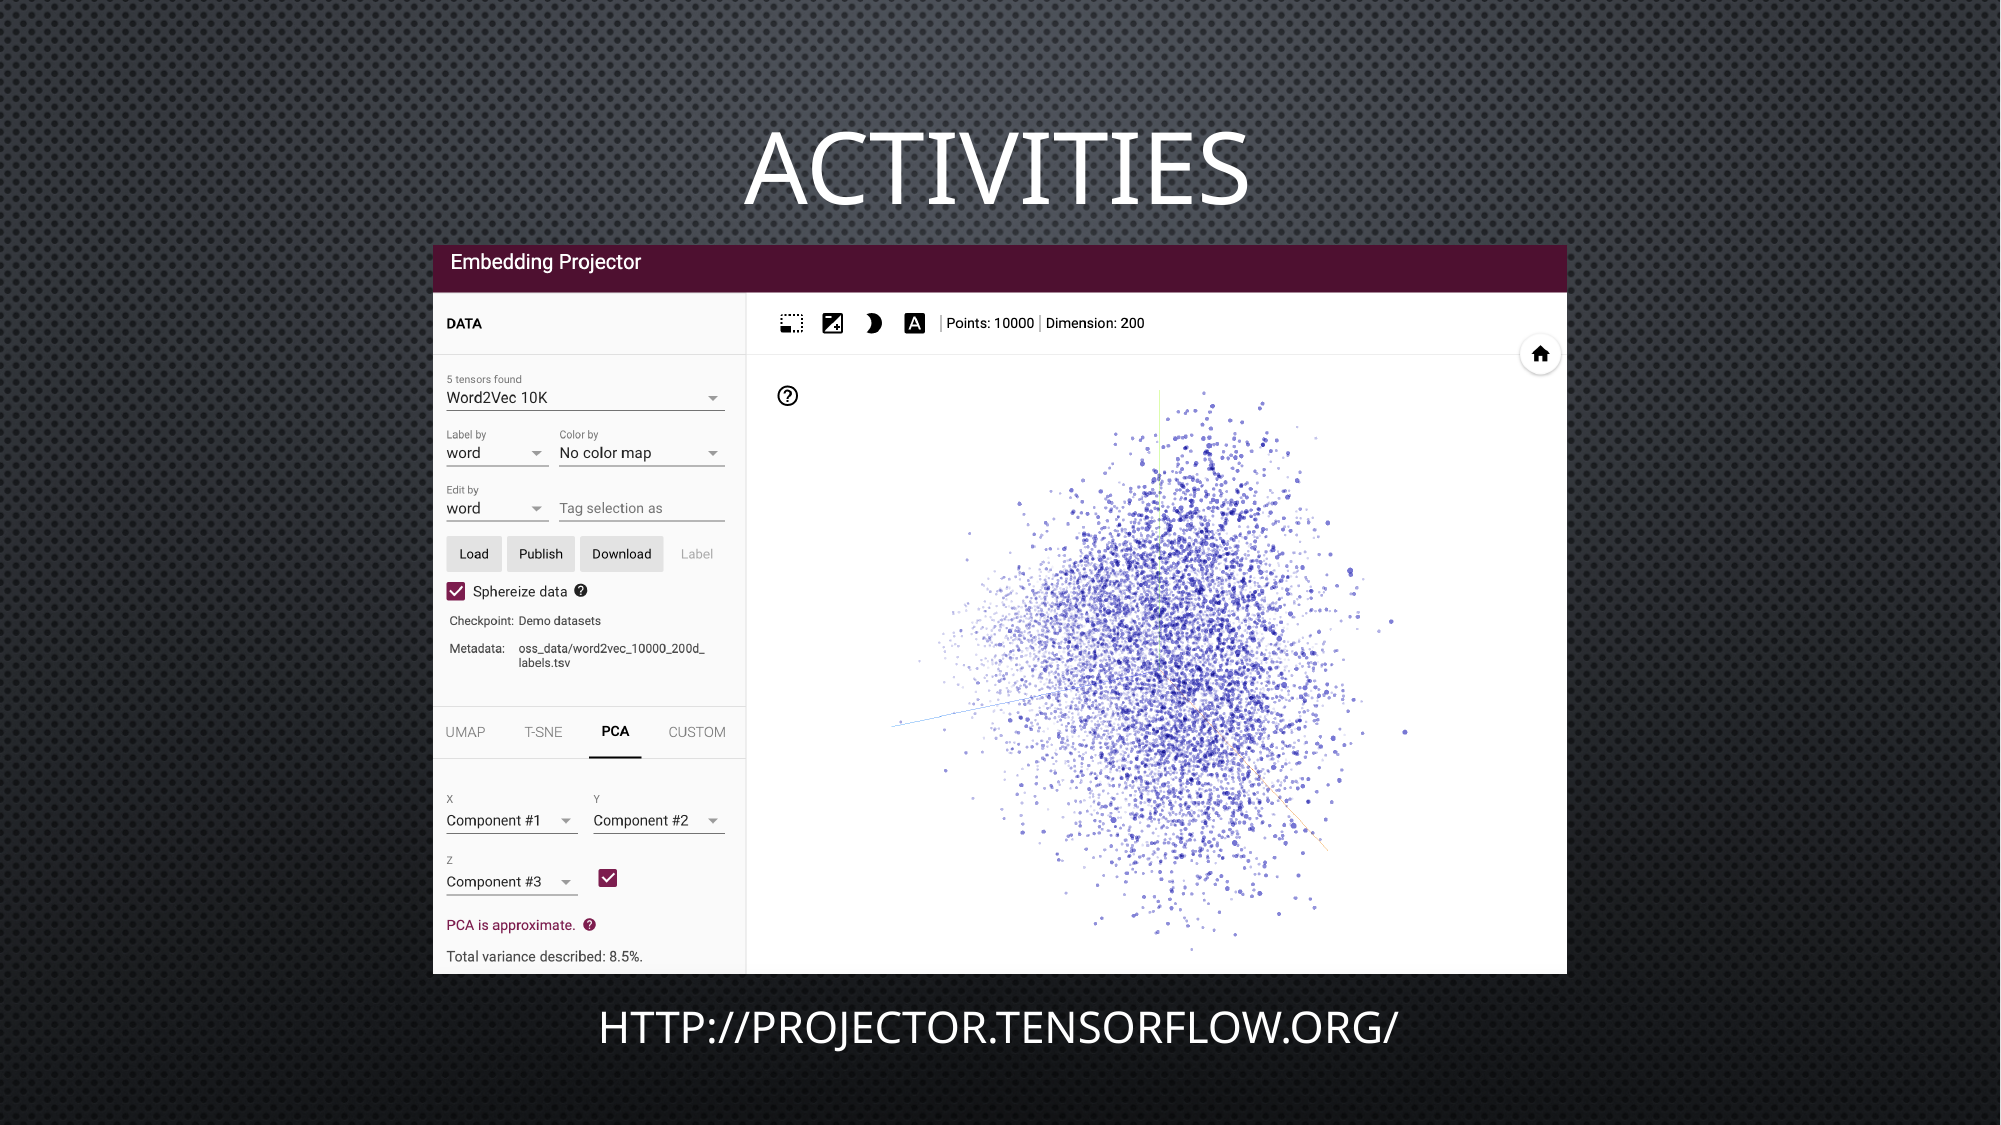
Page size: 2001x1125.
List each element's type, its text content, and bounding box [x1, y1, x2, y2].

picture [433, 244, 1567, 975]
title activities [287, 56, 1711, 232]
subtitle http://projector.tensorflow.org/ [287, 992, 1711, 1111]
